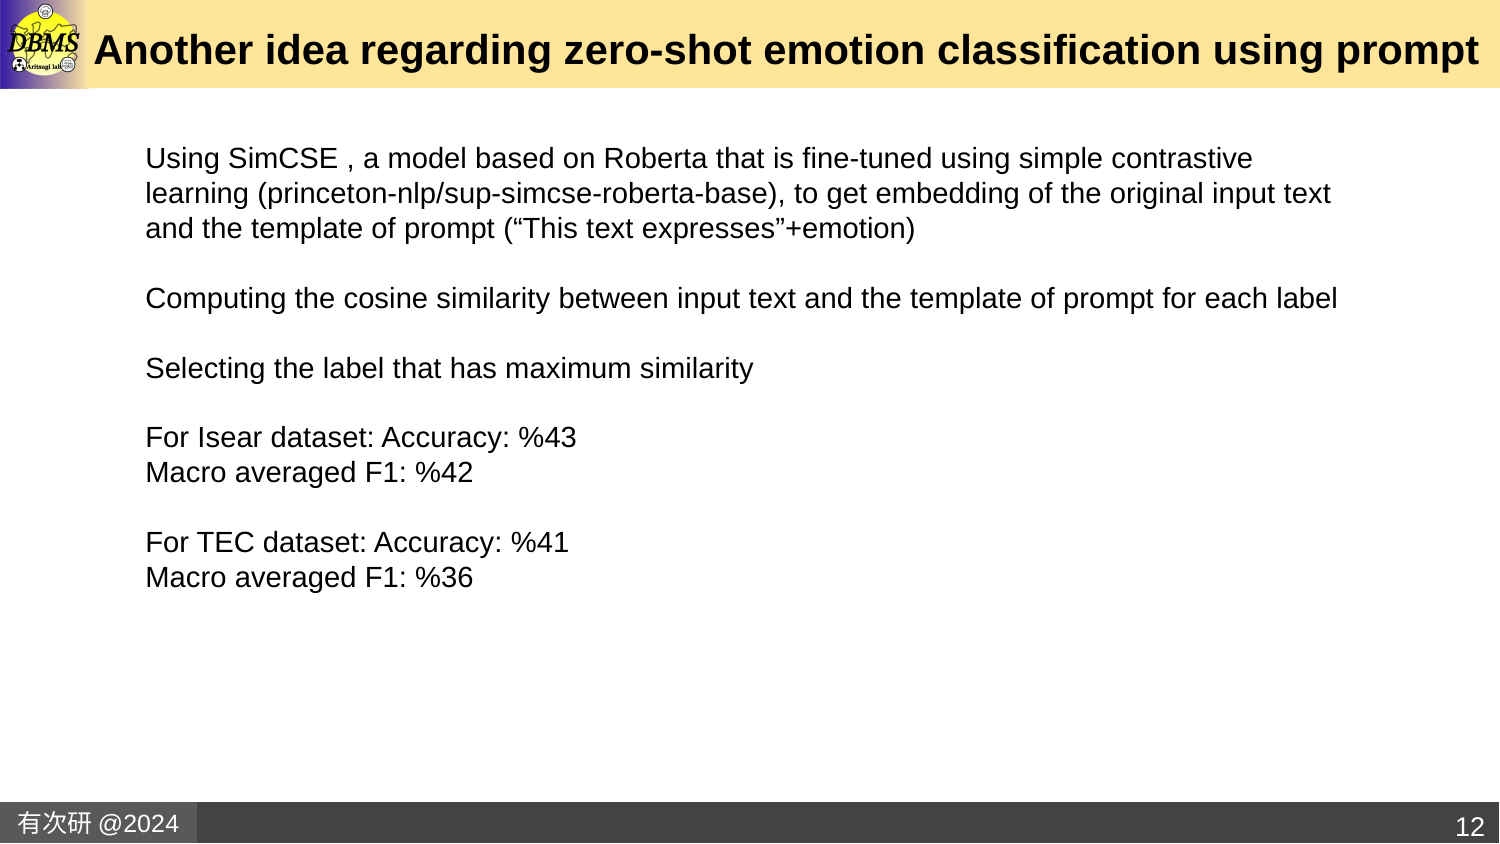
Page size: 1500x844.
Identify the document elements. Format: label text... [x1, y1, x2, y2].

title Another idea regarding zero-shot emotion classification using prompt [73, 18, 1500, 113]
text_box Using SimCSE , a model based on Roberta that is fine-tuned using simple contrastive learning (princeton-nlp/sup-simcse-roberta-base), to get embedding of the original input text and the template of prompt (“This text expresses”+emotion) Computing the cosine similarity between input text and the template of prompt for each label Selecting the label that has maximum similarity For Isear dataset: Accuracy: %43 Macro averaged F1: %42 For TEC dataset: Accuracy: %41 Macro averaged F1: %36 [130, 131, 1369, 636]
picture [0, 0, 89, 89]
slide_number 12 [1341, 794, 1500, 844]
